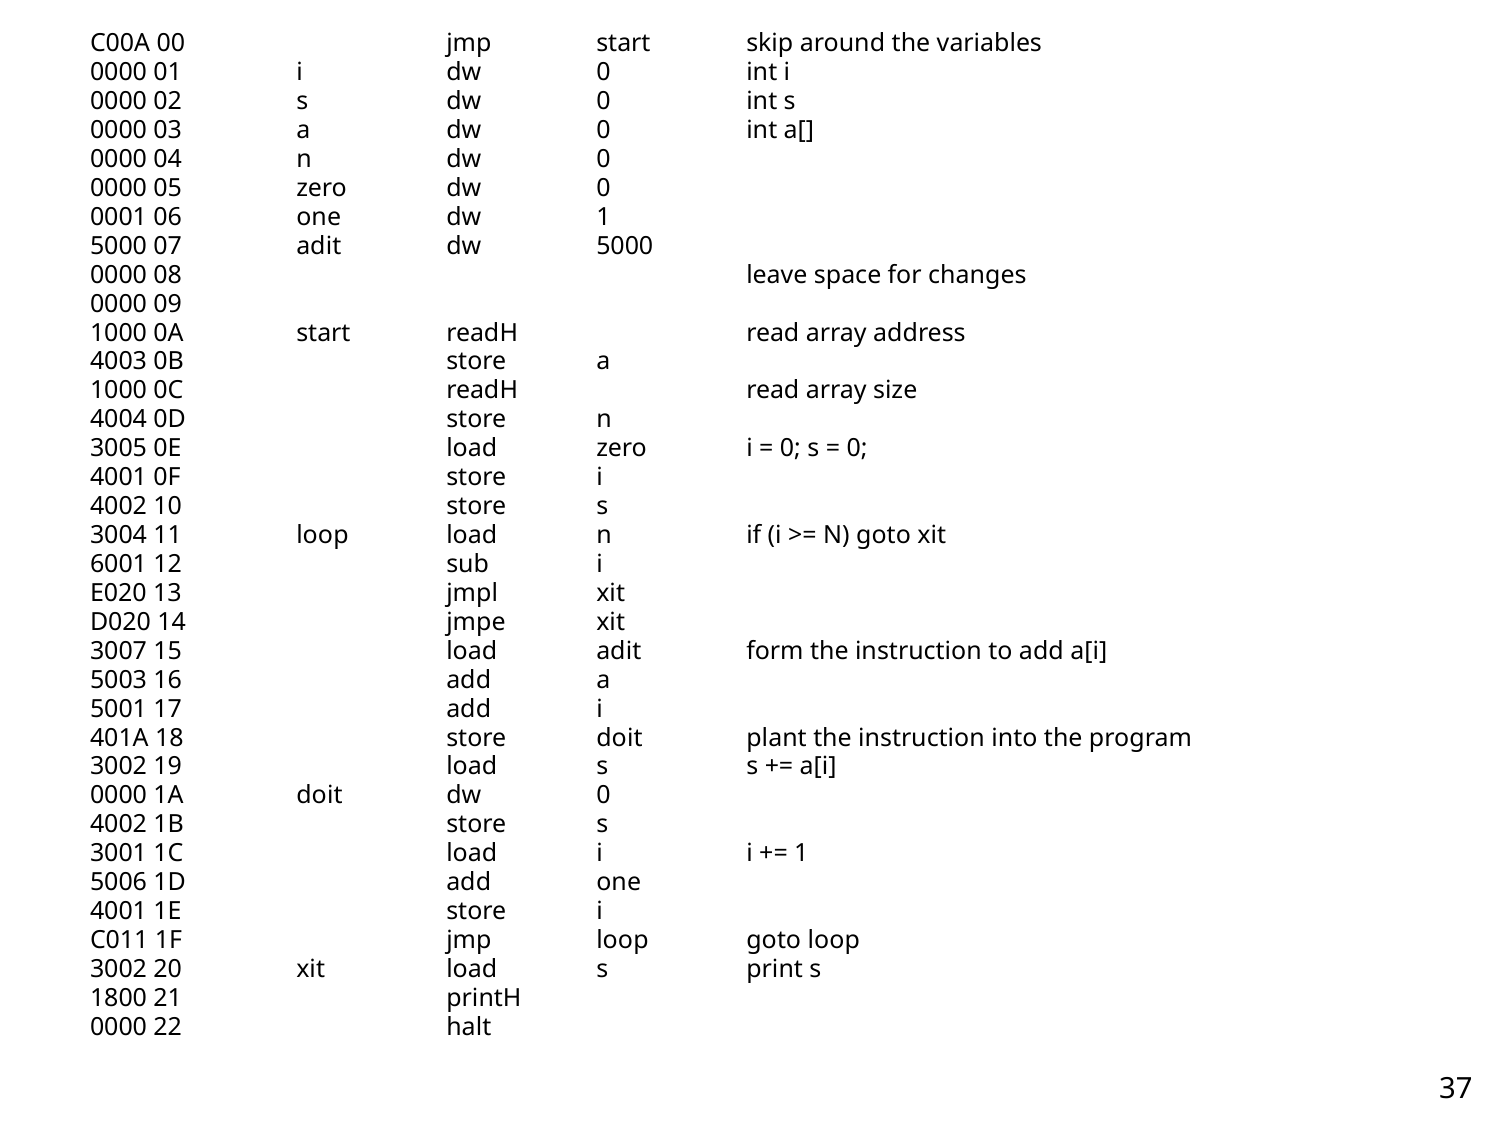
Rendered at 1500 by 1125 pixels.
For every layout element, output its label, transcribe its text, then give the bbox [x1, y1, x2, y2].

list C00A 00 jmp start skip around the variables 0000 01 i dw 0 int i 0000 02 s dw 0 int s 0000 03 a dw 0 int a[] 0000 04 n dw 0 0000 05 zero dw 0 0001 06 one dw 1 5000 07 adit dw 5000 0000 08 leave space for changes 0000 09 1000 0A start readH read array address 4003 0B store a 1000 0C readH read array size 4004 0D store n 3005 0E load zero i = 0; s = 0; 4001 0F store i 4002 10 store s 3004 11 loop load n if (i >= N) goto xit 6001 12 sub i E020 13 jmpl xit D020 14 jmpe xit 3007 15 load adit form the instruction to add a[i] 5003 16 add a 5001 17 add i 401A 18 store doit plant the instruction into the program 3002 19 load s s += a[i] 0000 1A doit dw 0 4002 1B store s 3001 1C load i i += 1 5006 1D add one 4001 1E store i C011 1F jmp loop goto loop 3002 20 xit load s print s 1800 21 printH 0000 22 halt [74, 24, 1426, 1125]
